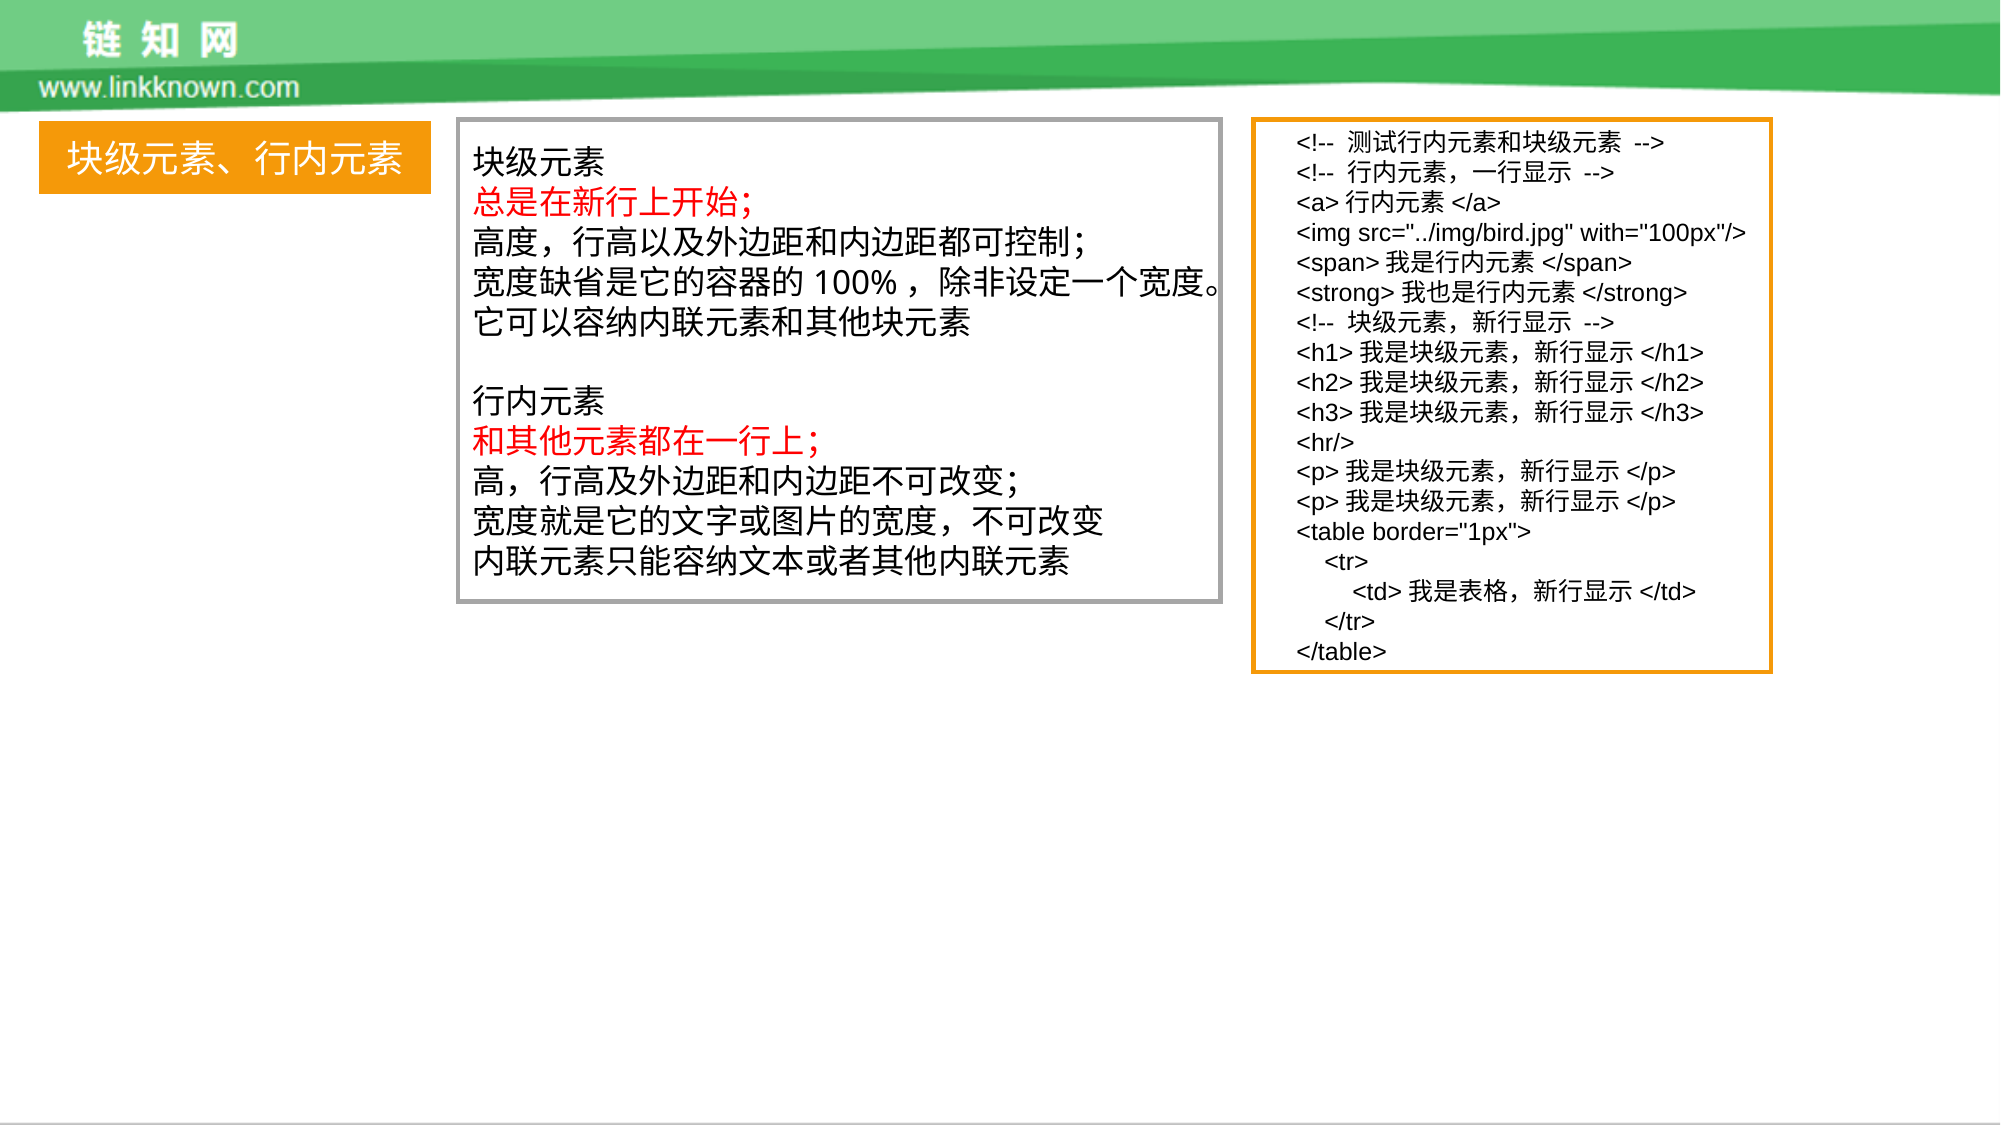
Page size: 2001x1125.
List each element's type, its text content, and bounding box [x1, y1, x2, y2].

text_box 块级元素、行内元素 [37, 119, 434, 196]
text_box <!-- 测试行内元素和块级元素 --> <!-- 行内元素，一行显示 --> <a>行内元素</a> <img src="../img/bird.jpg" with="100px"/> <span>我是行内元素</span> <strong>我也是行内元素</strong> <!-- 块级元素，新行显示 --> <h1>我是块级元素，新行显示</h1> <h2>我是块级元素，新行显示</h2> <h3>我是块级元素，新行显示</h3> <hr/> <p>我是块级元素，新行显示</p> <p>我是块级元素，新行显示</p> <table border="1px"> <tr> <td>我是表格，新行显示</td> </tr> </table> [1253, 119, 1772, 673]
text_box 块级元素 总是在新行上开始； 高度，行高以及外边距和内边距都可控制； 宽度缺省是它的容器的100%，除非设定一个宽度。 它可以容纳内联元素和其他块元素 行内元素 和其他元素都在一行上； 高，行高及外边距和内边距不可改变； 宽度就是它的文字或图片的宽度，不可改变 内联元素只能容纳文本或者其他内联元素 [457, 119, 1221, 603]
picture [0, 0, 2001, 1125]
